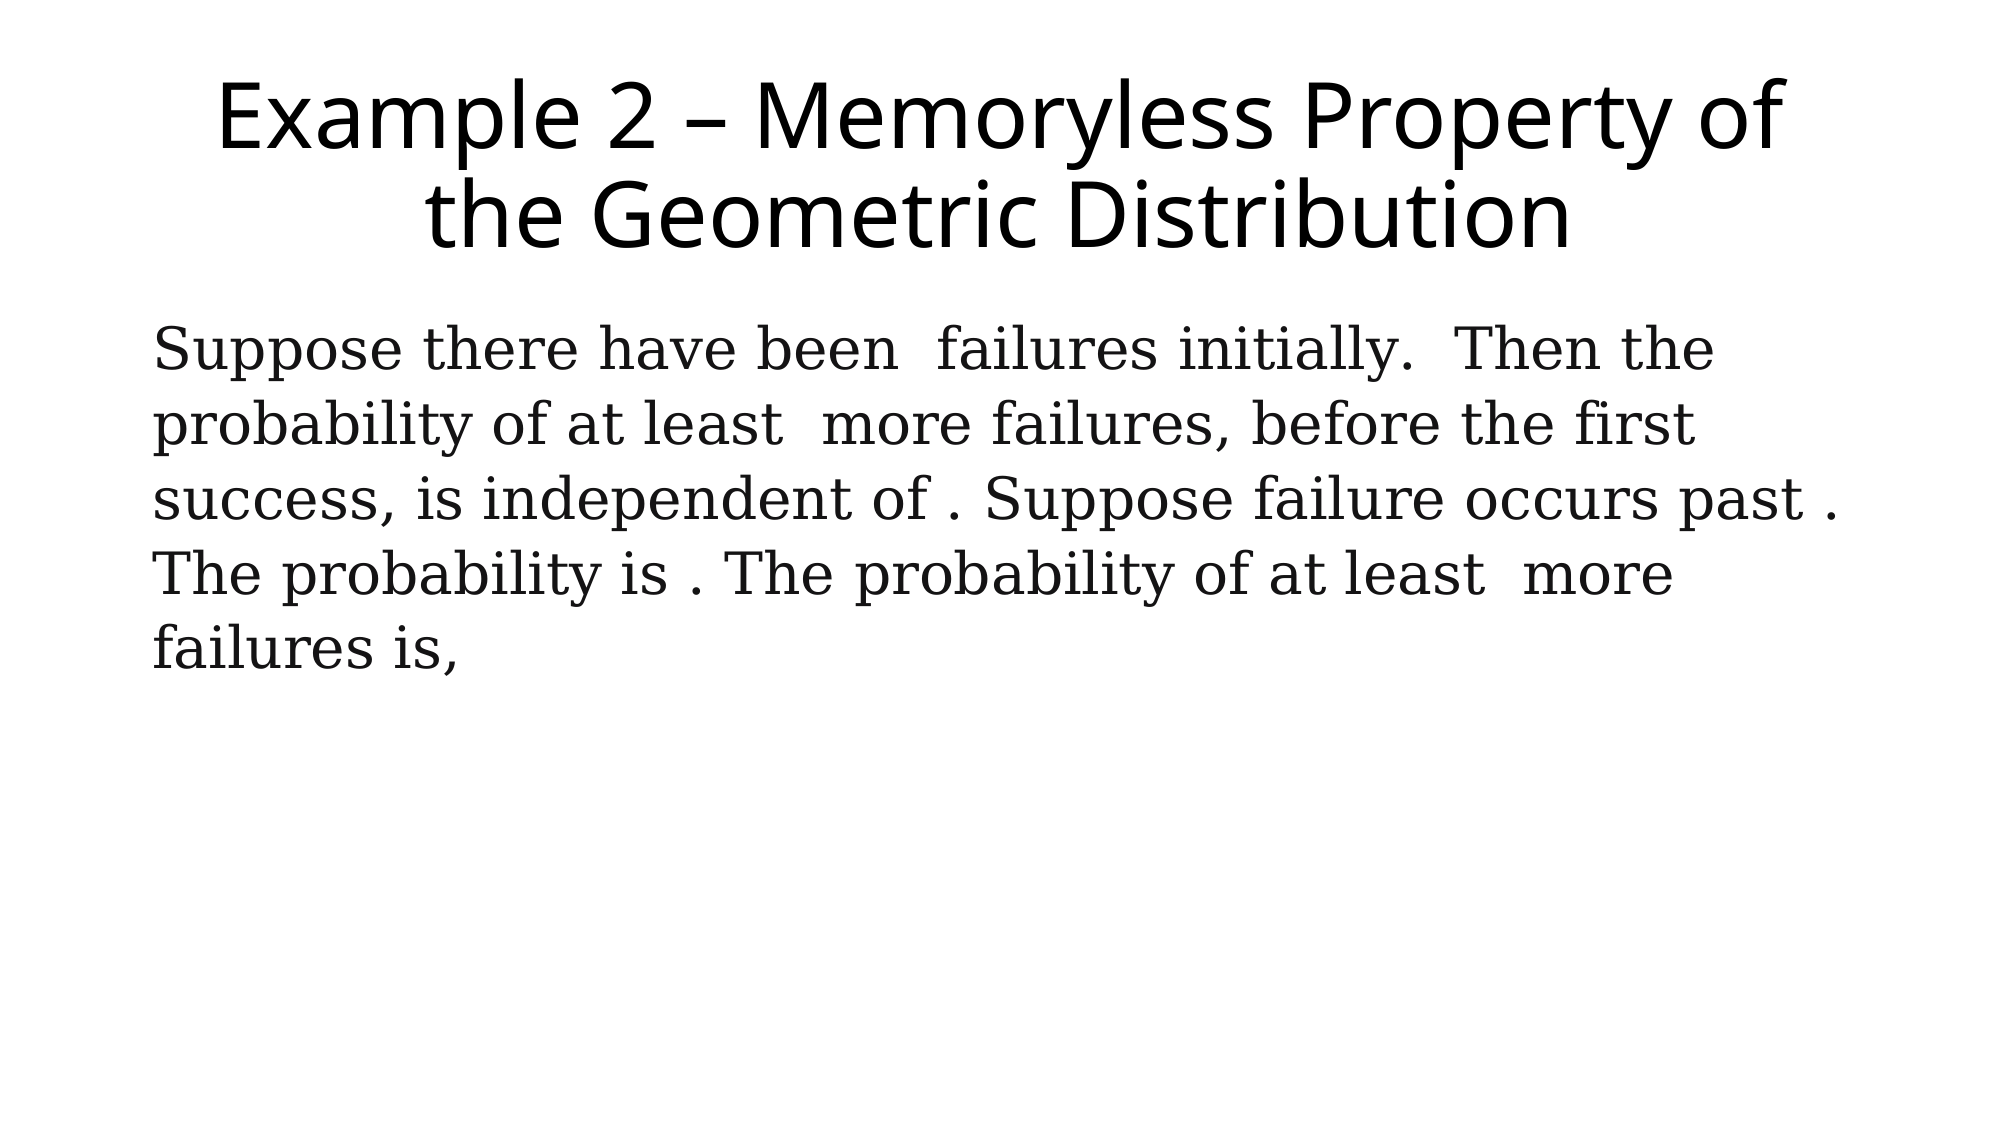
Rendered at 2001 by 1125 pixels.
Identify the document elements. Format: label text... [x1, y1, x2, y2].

title Example 2 – Memoryless Property of the Geometric Distribution [137, 59, 1863, 278]
